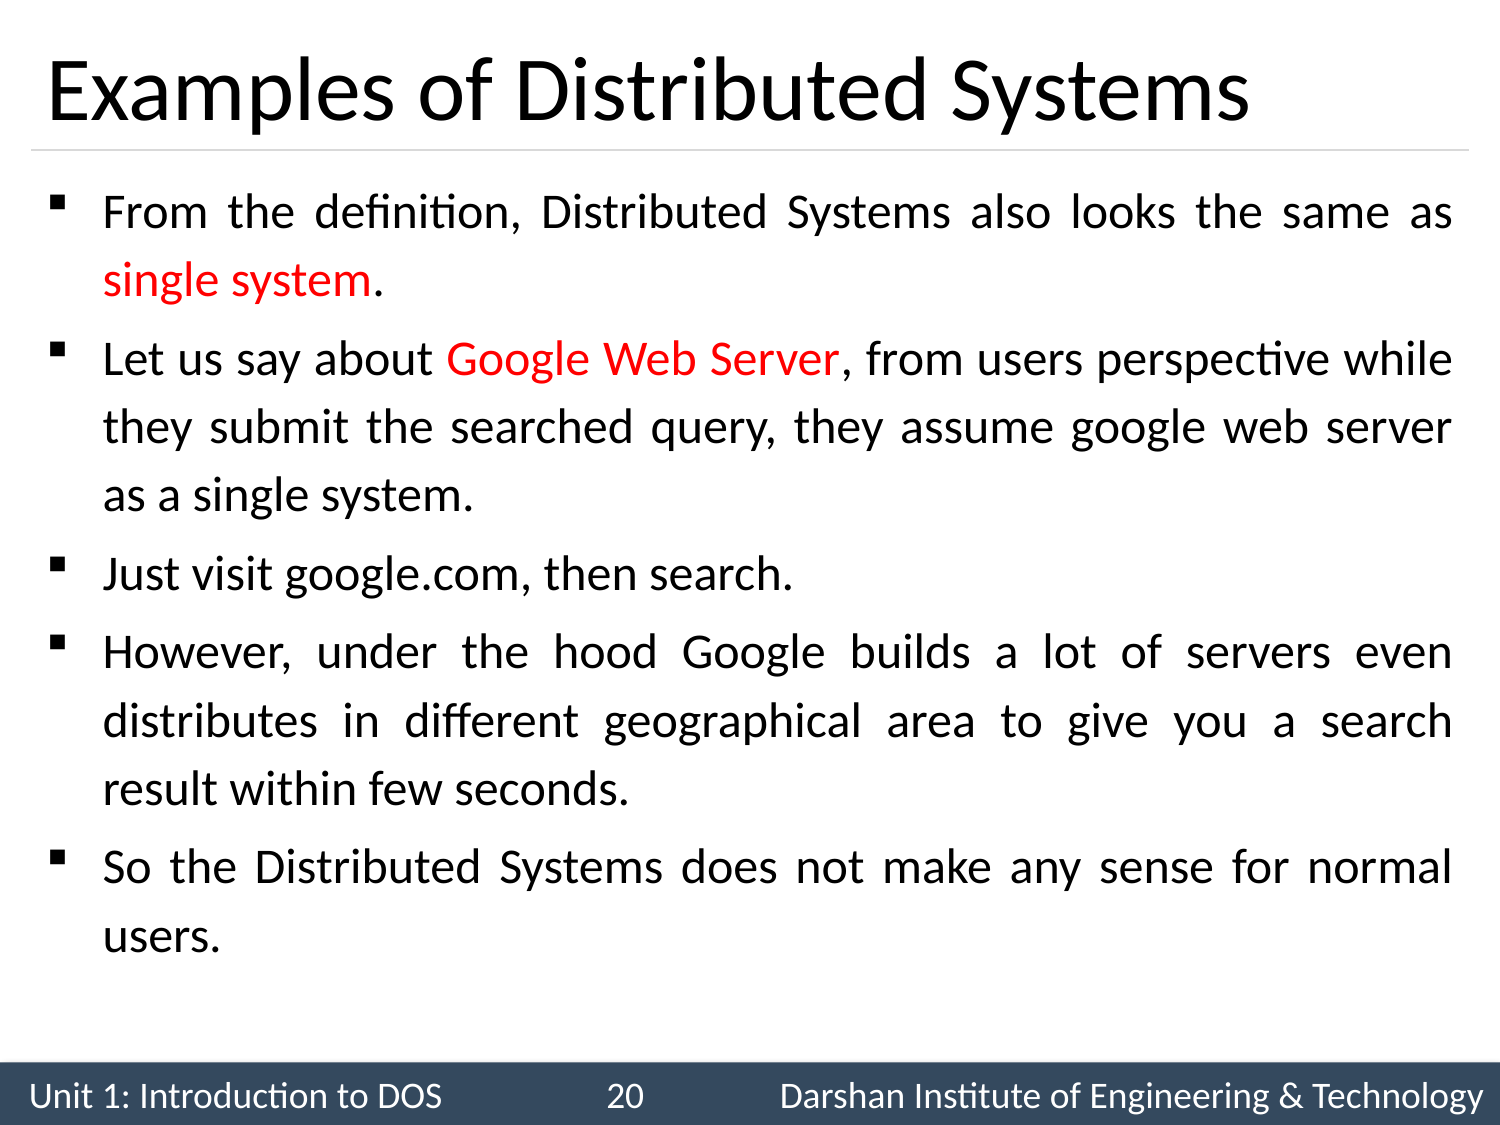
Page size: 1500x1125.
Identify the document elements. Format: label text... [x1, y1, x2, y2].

list From the definition, Distributed Systems also looks the same as single system. Let us say about Google Web Server, from users perspective while they submit the searched query, they assume google web server as a single system. Just visit google.com, then search. However, under the hood Google builds a lot of servers even distributes in different geographical area to give you a search result within few seconds. So the Distributed Systems does not make any sense for normal users. [31, 162, 1469, 1038]
title Examples of Distributed Systems [31, 17, 1469, 150]
